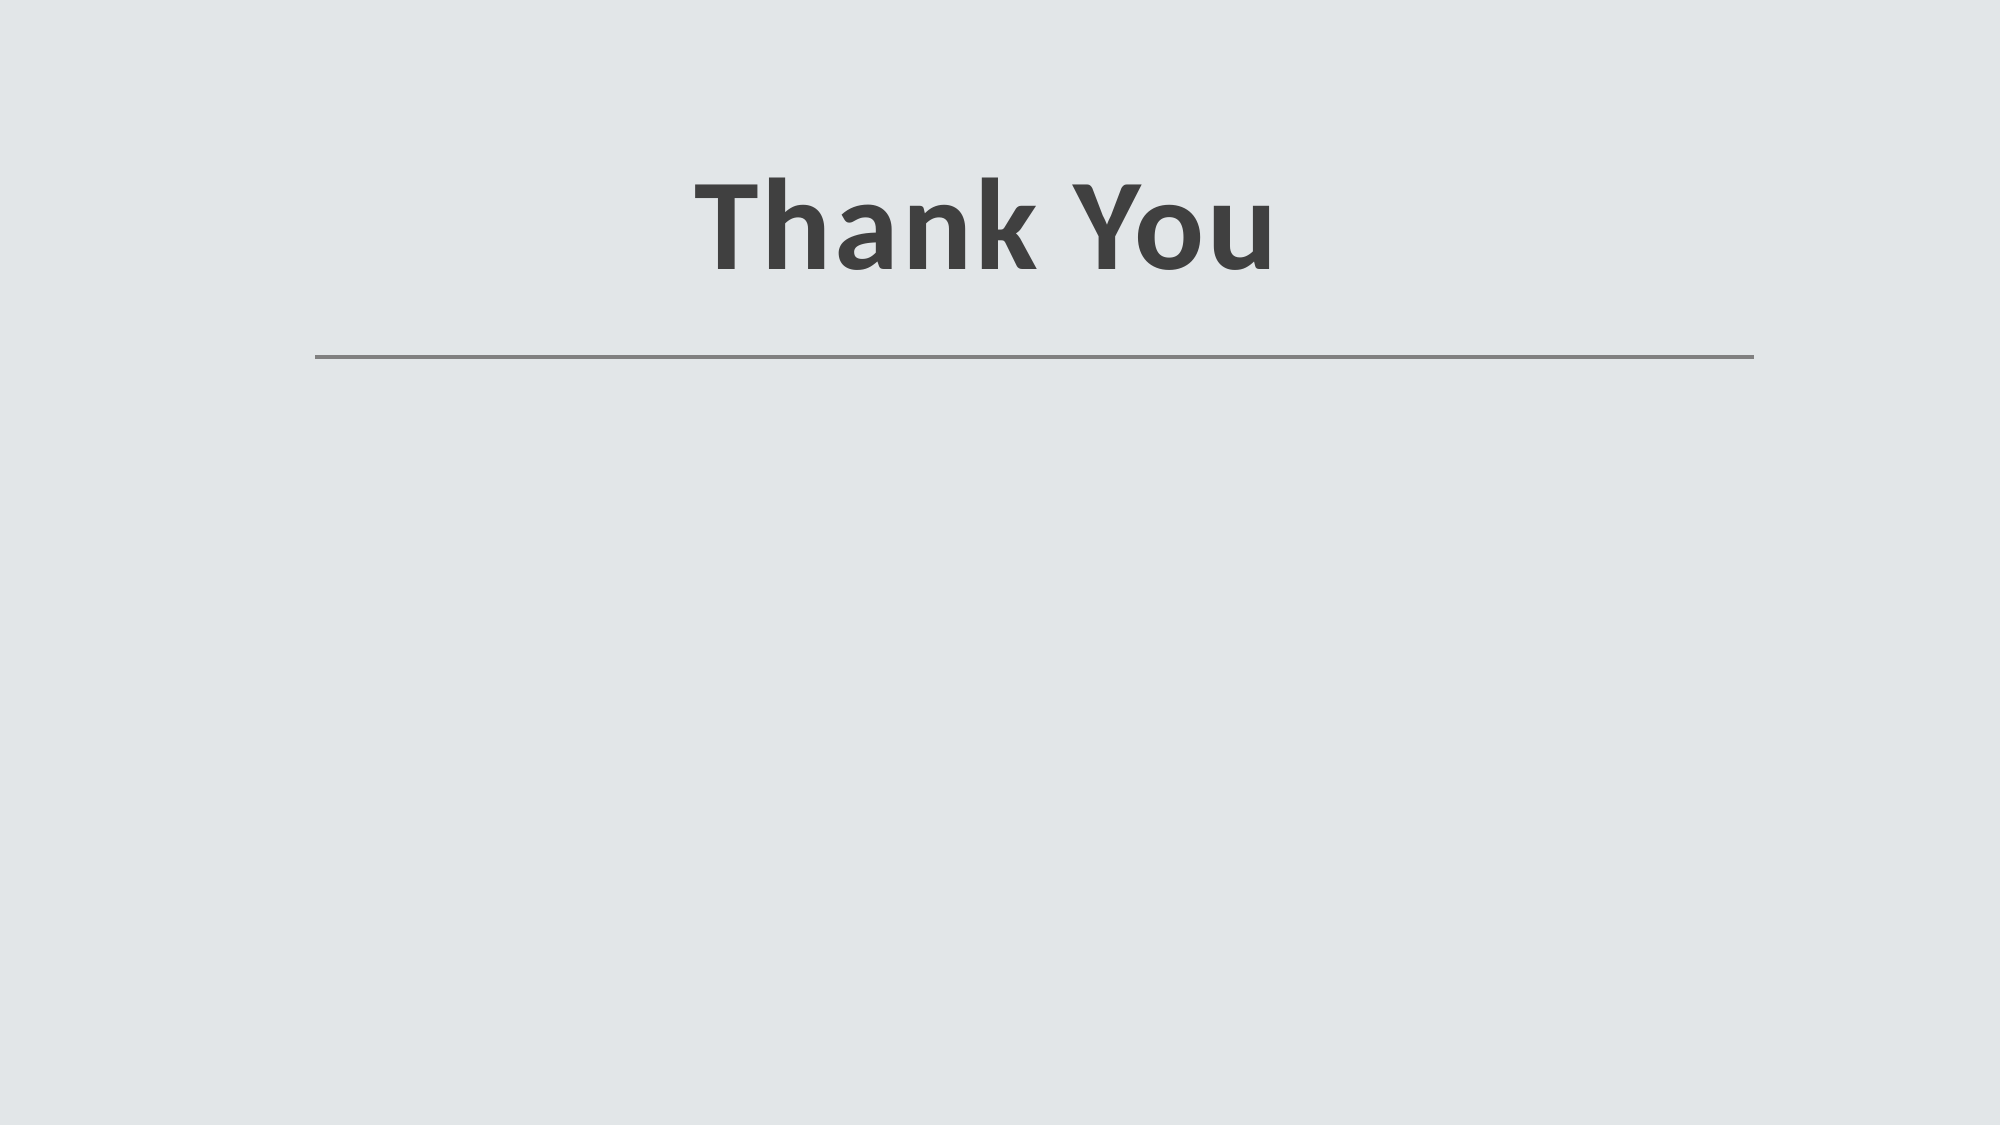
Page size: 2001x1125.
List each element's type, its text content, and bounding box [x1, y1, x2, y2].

title Thank You [218, 72, 1754, 311]
